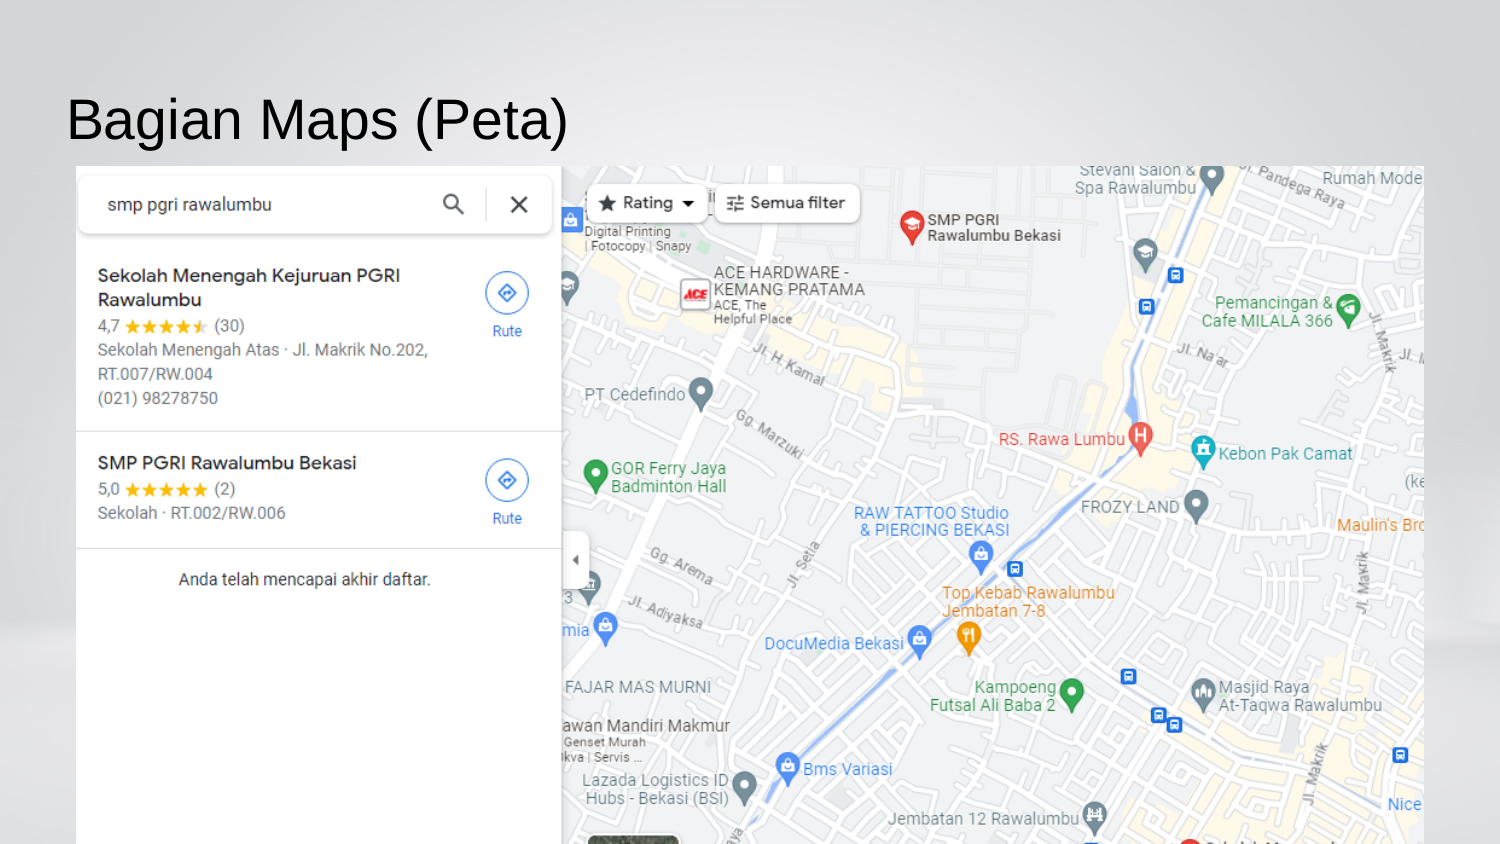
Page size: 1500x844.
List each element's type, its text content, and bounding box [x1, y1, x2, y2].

picture [0, 0, 1500, 844]
title Bagian Maps (Peta) [51, 72, 1449, 167]
